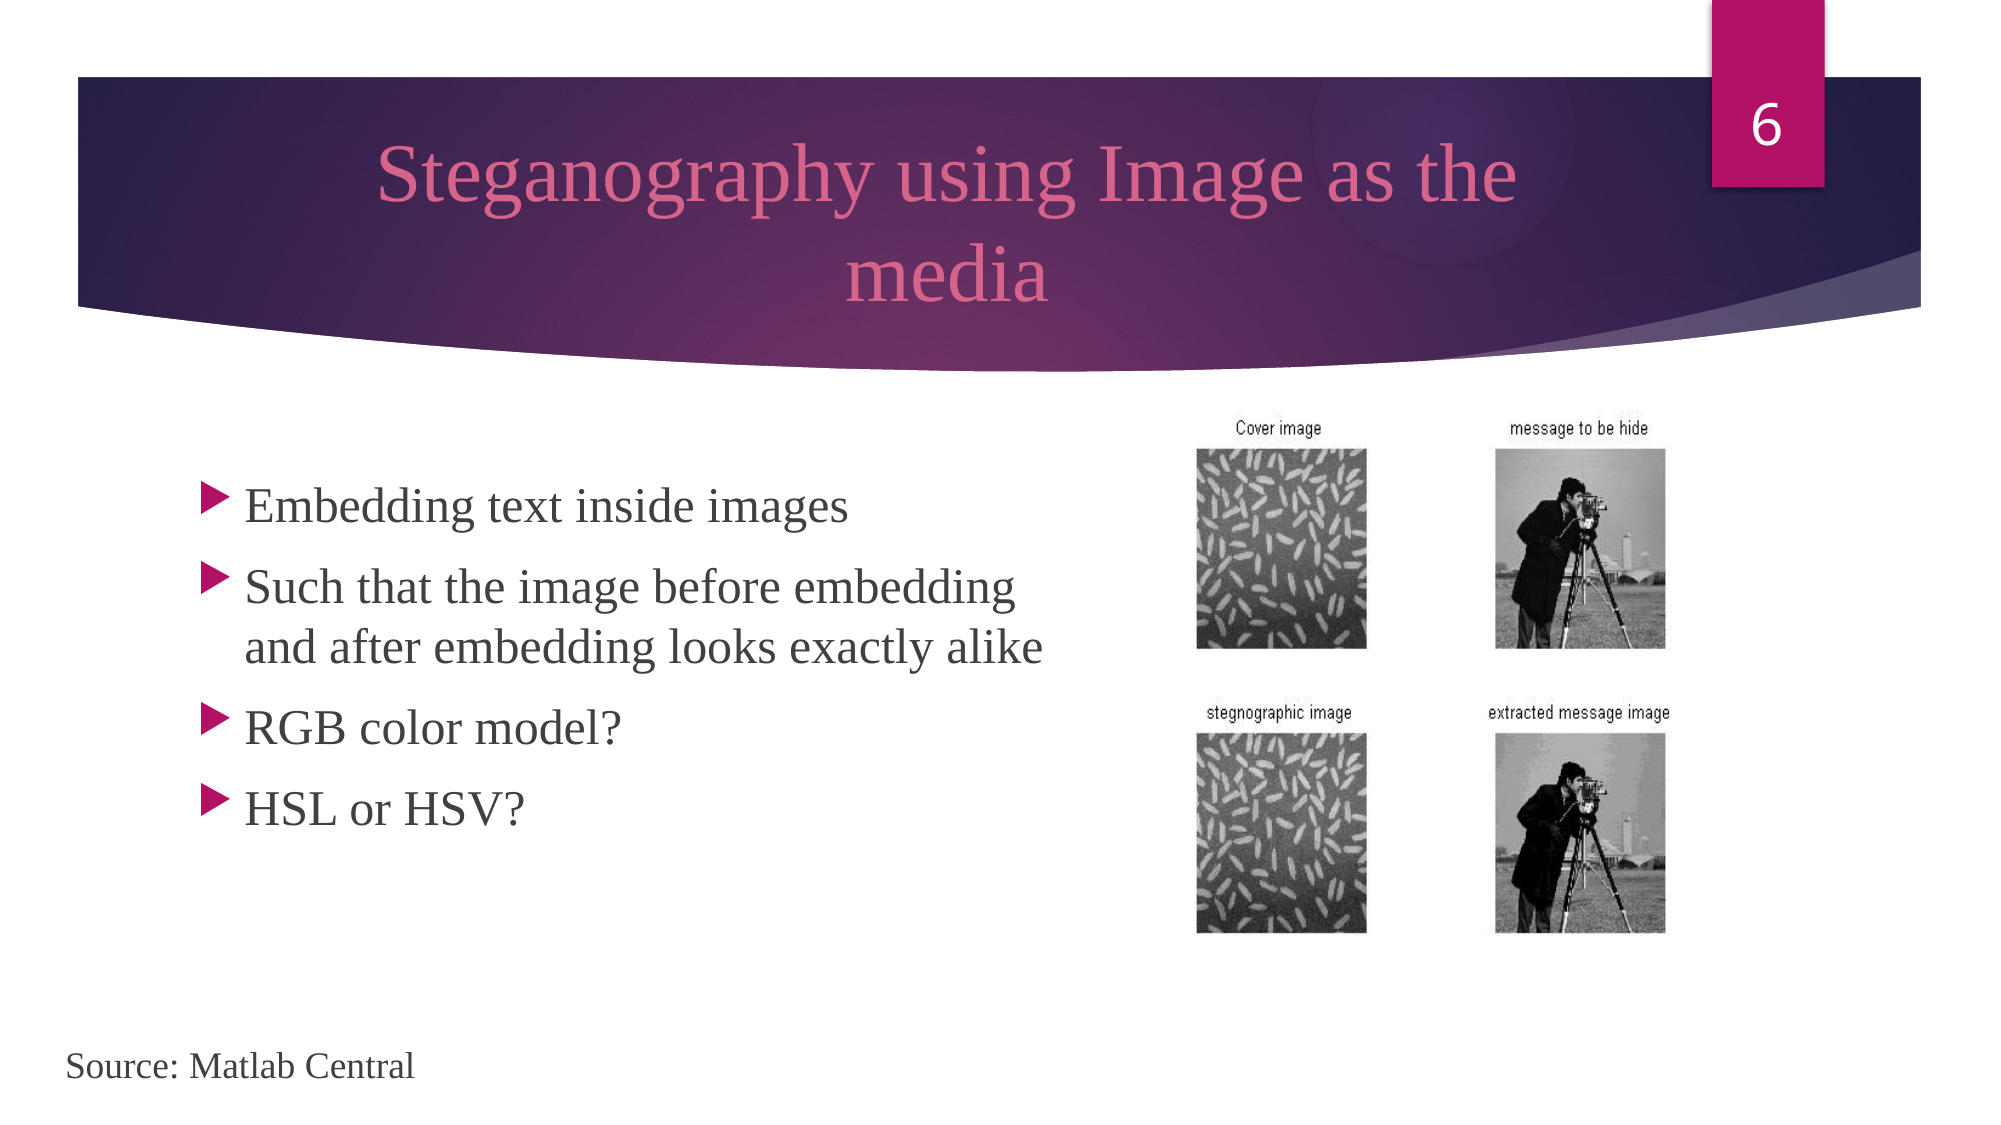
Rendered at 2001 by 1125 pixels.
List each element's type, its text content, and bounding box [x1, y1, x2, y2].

slide_number 6 [1698, 48, 1836, 175]
list Source: Matlab Central [50, 308, 1950, 1100]
text_box Embedding text inside images Such that the image before embedding and after embedding looks exactly alike RGB color model? HSL or HSV? [107, 399, 1102, 1037]
picture [1078, 398, 1759, 999]
title Steganography using Image as the media [189, 159, 1627, 276]
